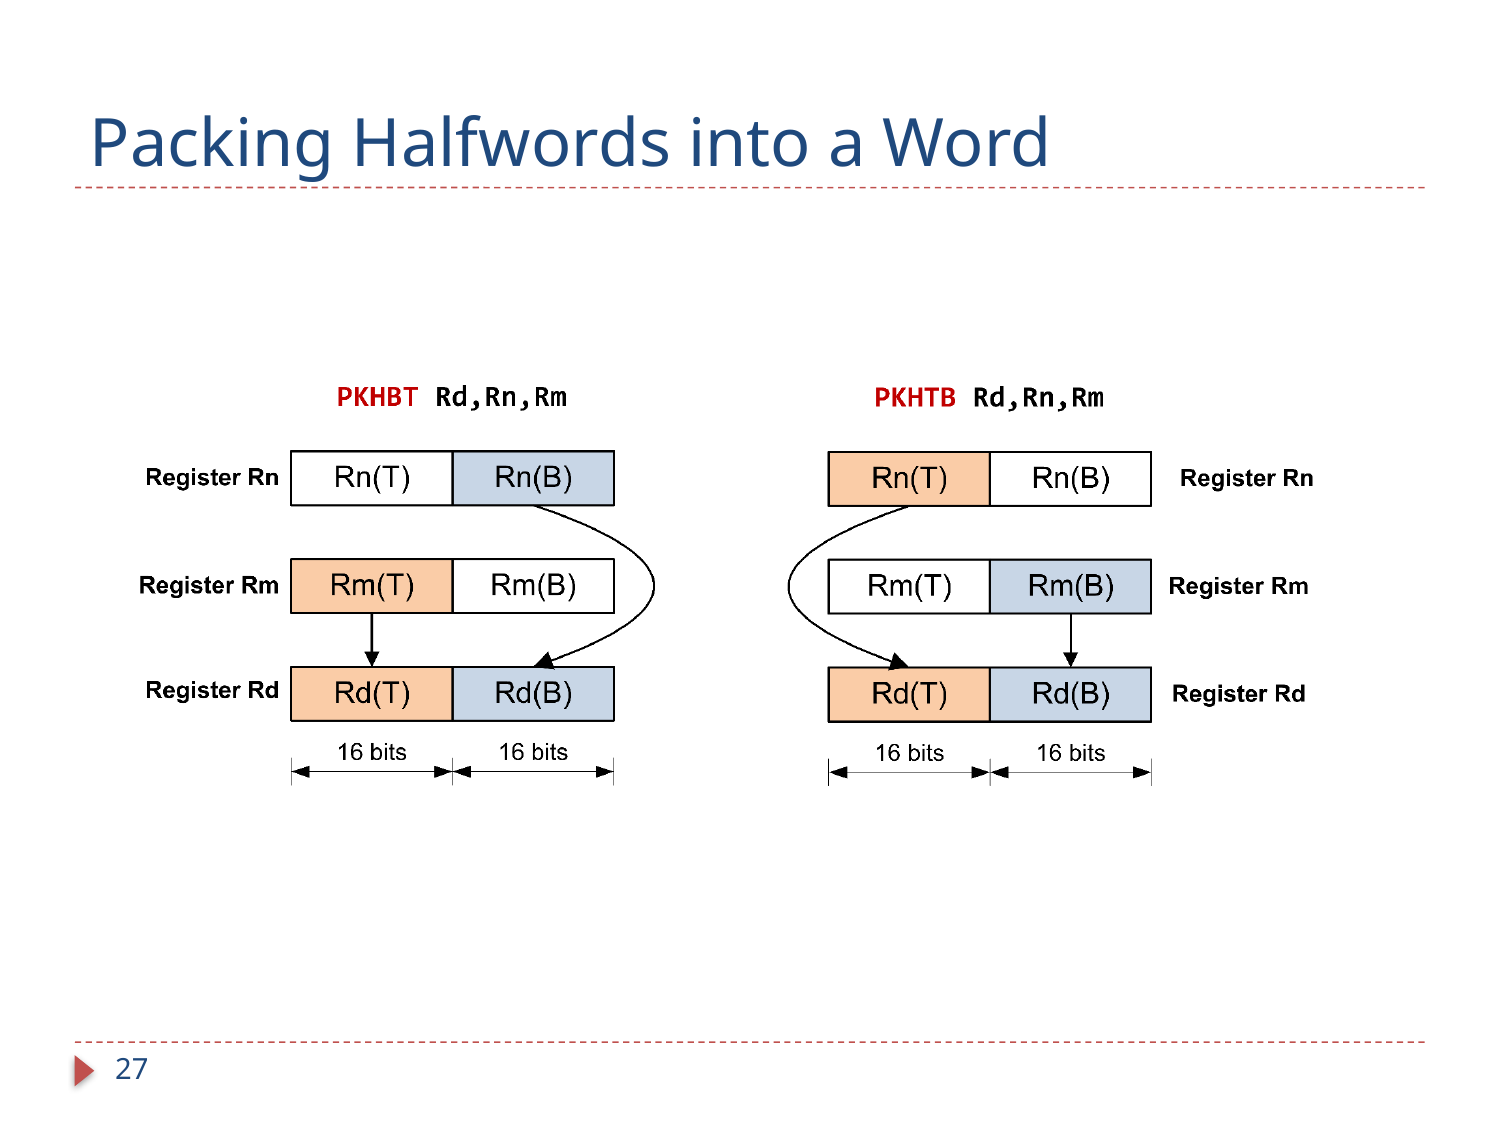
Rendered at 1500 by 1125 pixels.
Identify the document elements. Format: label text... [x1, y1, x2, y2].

slide_number 27 [100, 1042, 426, 1103]
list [137, 374, 1315, 786]
title Packing Halfwords into a Word [75, 24, 1425, 188]
